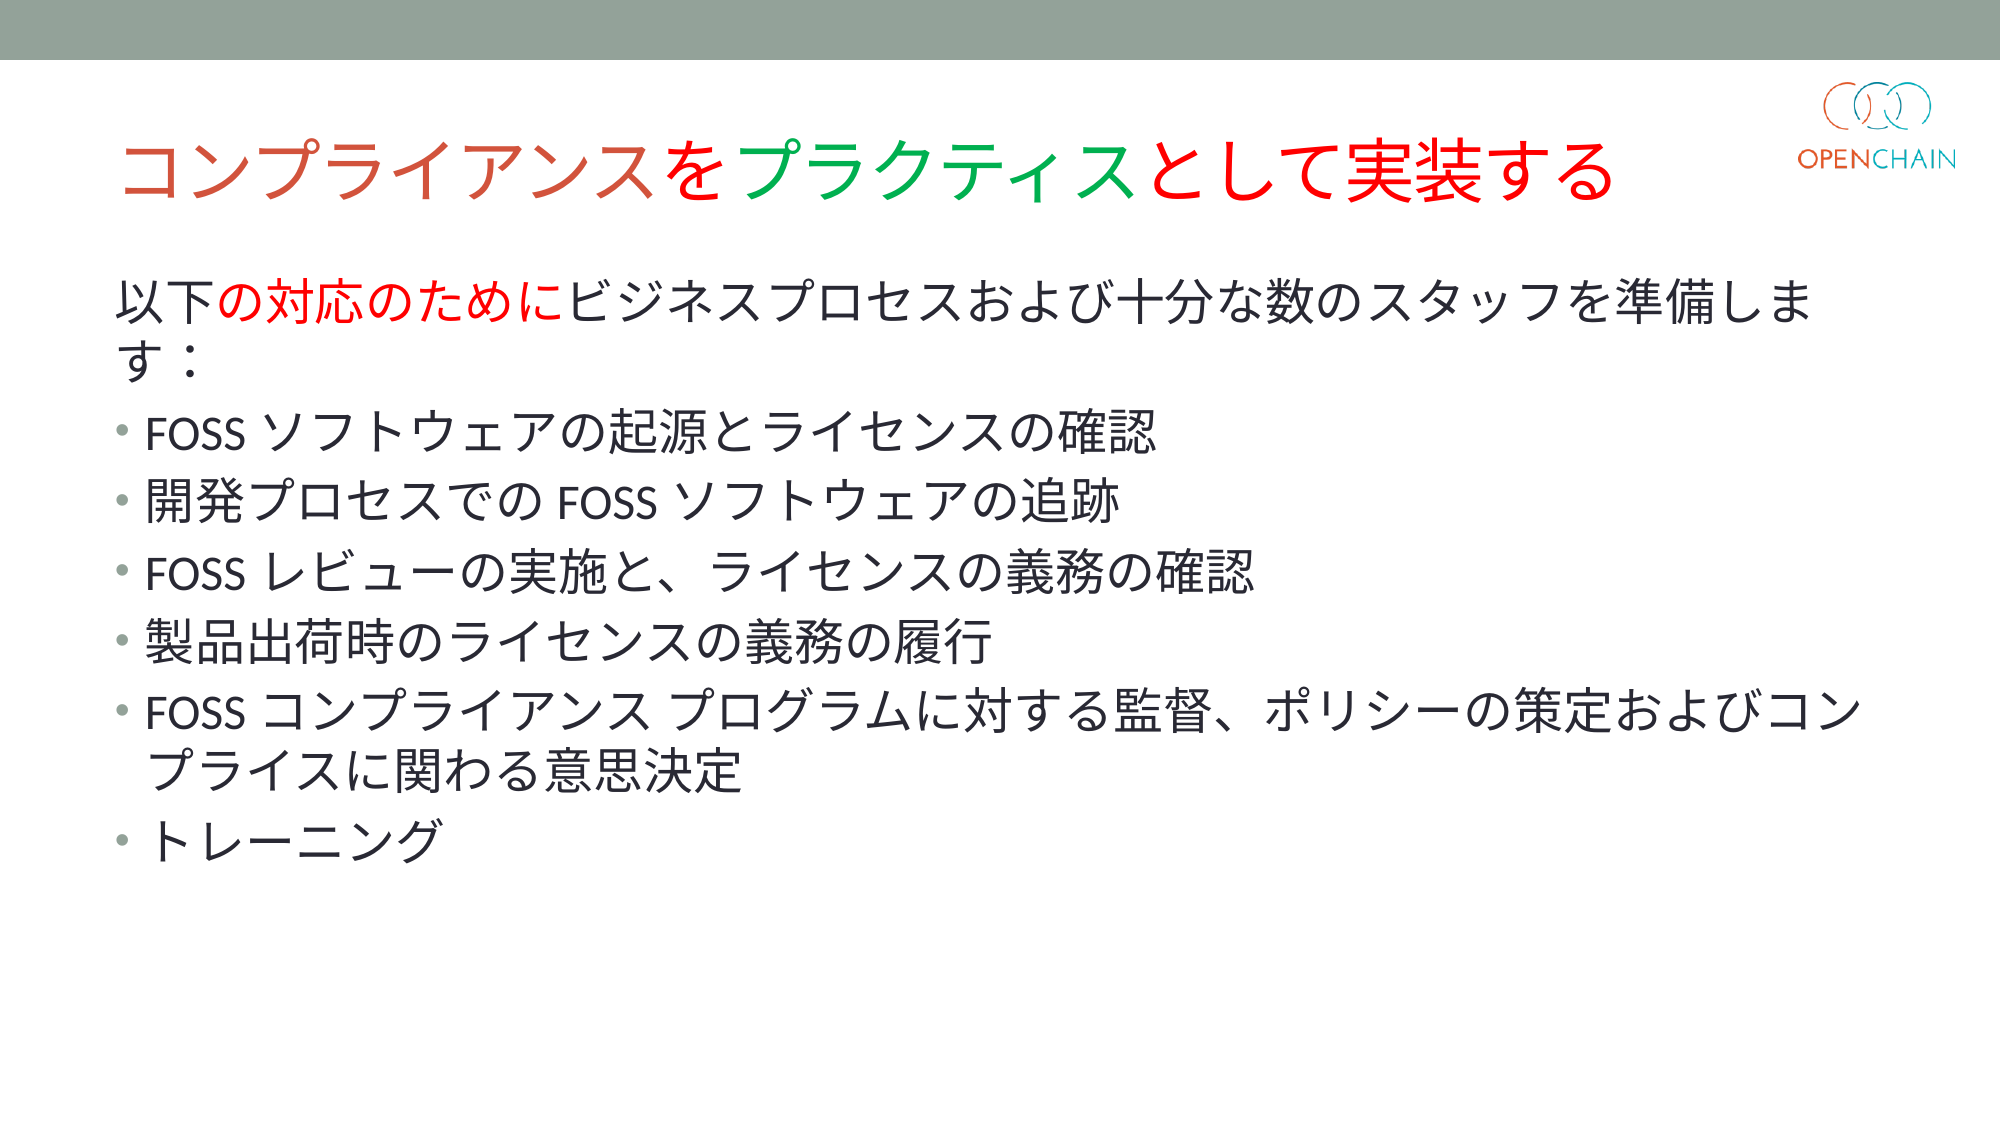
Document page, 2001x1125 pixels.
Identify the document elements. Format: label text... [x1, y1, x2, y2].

list 以下の対応のためにビジネスプロセスおよび十分な数のスタッフを準備します： FOSSソフトウェアの起源とライセンスの確認 開発プロセスでのFOSSソフトウェアの追跡 FOSSレビューの実施と、ライセンスの義務の確認 製品出荷時のライセンスの義務の履行 FOSSコンプライアンス プログラムに対する監督、ポリシーの策定およびコンプライスに関わる意思決定 トレーニング [99, 262, 1900, 1063]
picture [1798, 82, 1955, 169]
title コンプライアンスをプラクティスとして実装する [99, 87, 1900, 250]
